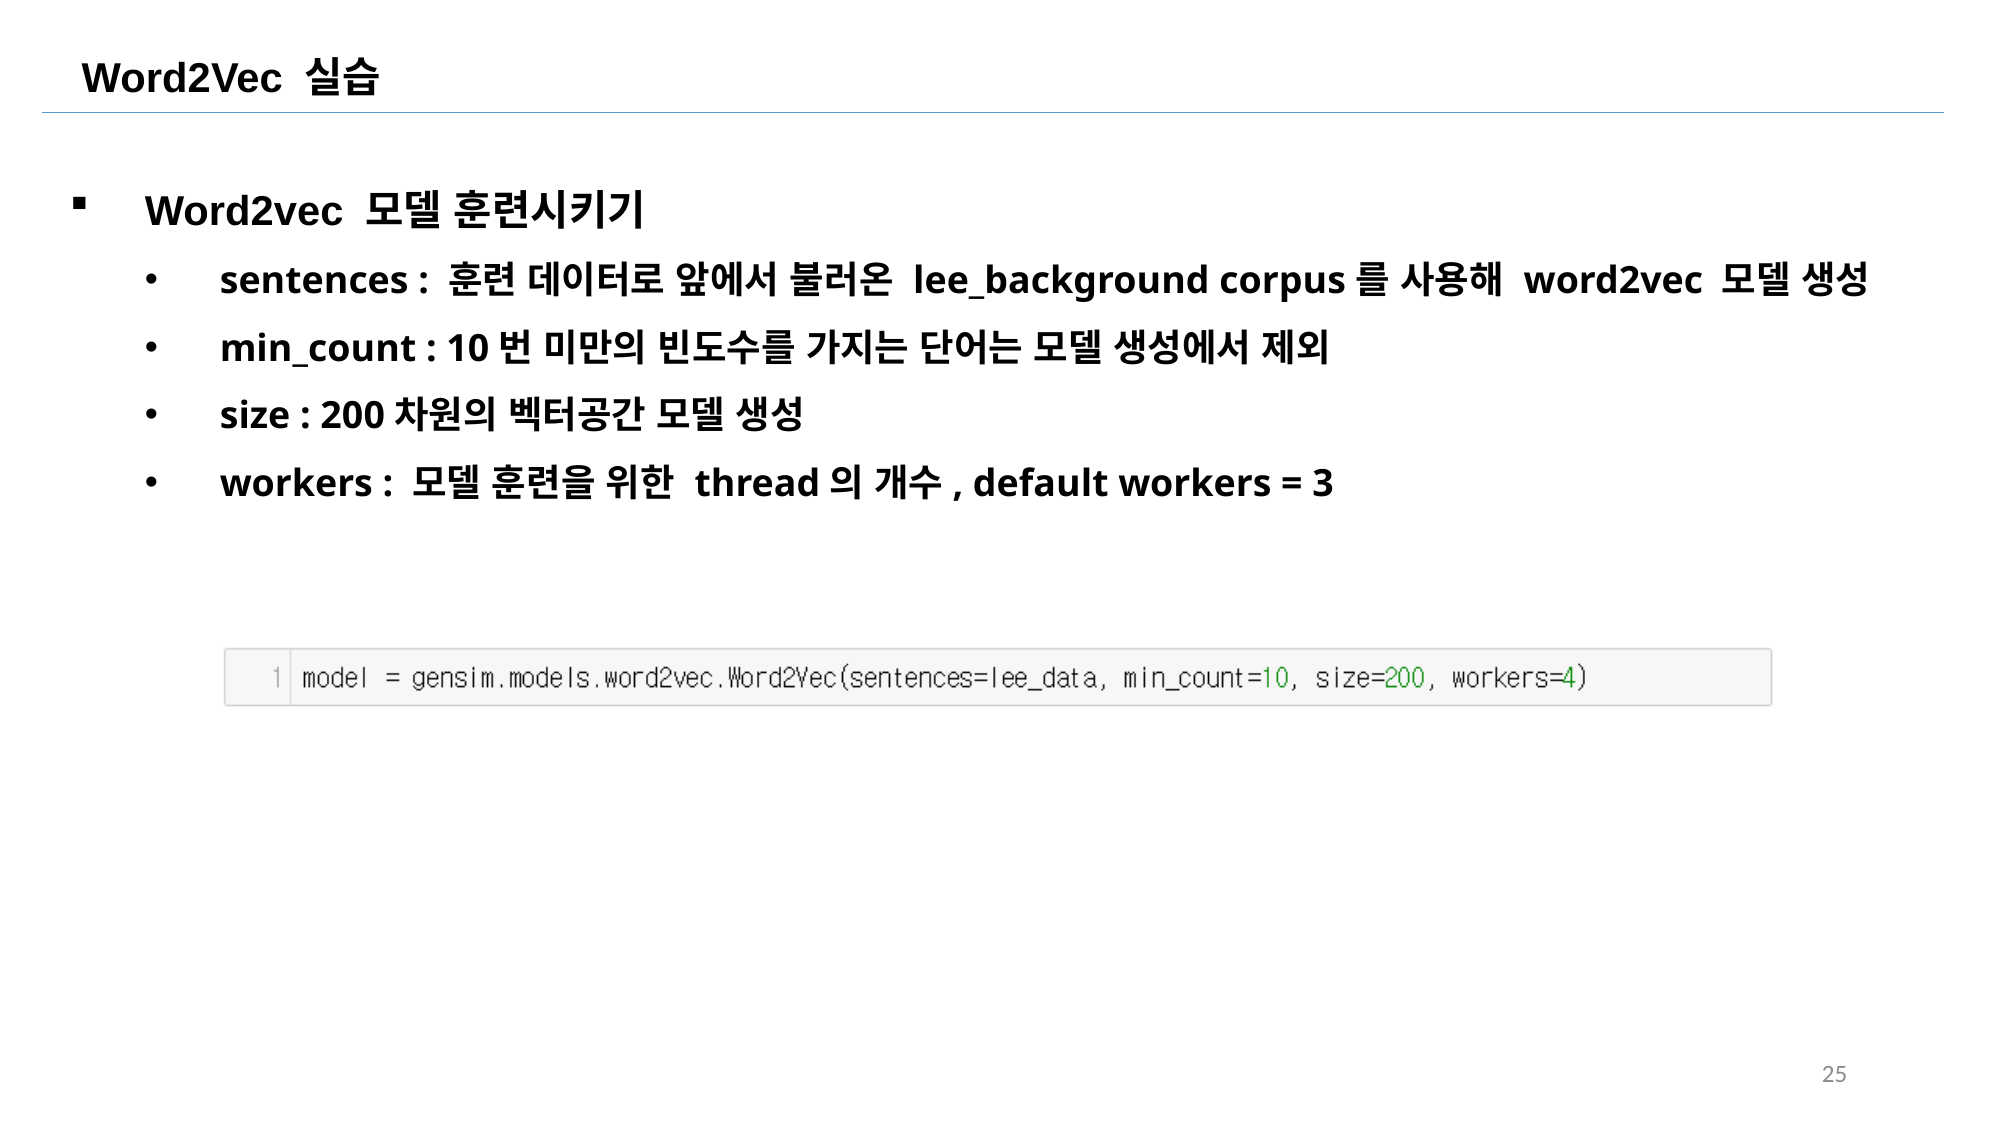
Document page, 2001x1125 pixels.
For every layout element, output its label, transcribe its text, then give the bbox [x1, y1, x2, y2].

slide_number 25 [1412, 1042, 1863, 1103]
picture [218, 642, 1782, 717]
text_box Word2vec 모델 훈련시키기 sentences : 훈련 데이터로 앞에서 불러온 lee_background corpus를 사용해 word2vec 모델 생성 min_count : 10번 미만의 빈도수를 가지는 단어는 모델 생성에서 제외 size : 200차원의 벡터공간 모델 생성 workers : 모델 훈련을 위한 thread의 개수, default workers = 3 [54, 151, 1945, 512]
text_box Word2Vec 실습 [66, 42, 1516, 108]
